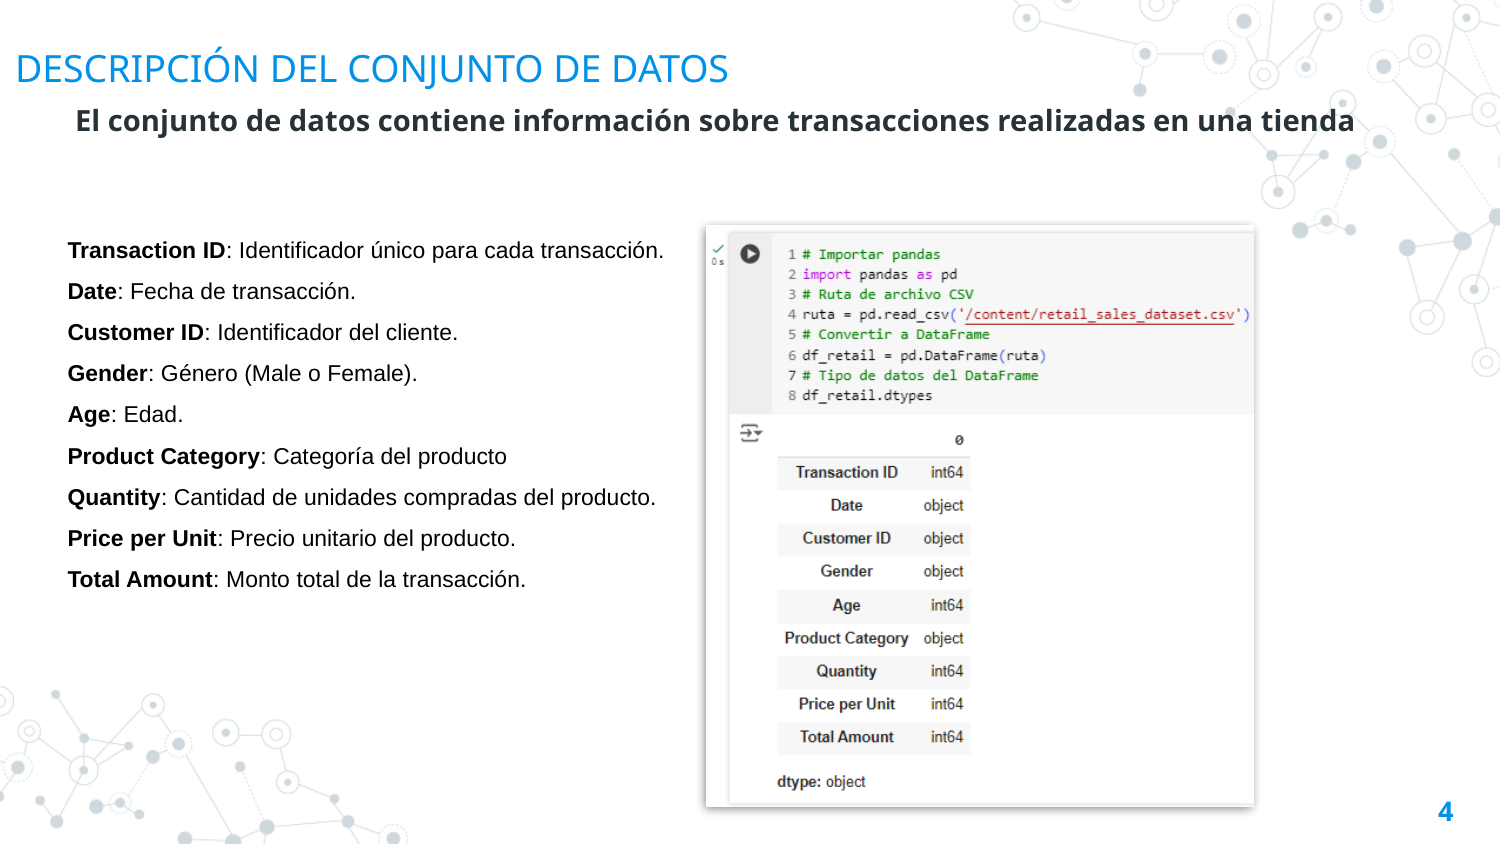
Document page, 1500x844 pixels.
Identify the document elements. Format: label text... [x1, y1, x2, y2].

title DESCRIPCIÓN DEL CONJUNTO DE DATOS El conjunto de datos contiene información sobre transacciones realizadas en una tienda [0, 0, 1500, 153]
picture [0, 153, 1500, 844]
slide_number ‹#› [1378, 779, 1469, 844]
list Transaction ID: Identificador único para cada transacción. Date: Fecha de transacción. Customer ID: Identificador del cliente. Gender: Género (Male o Female). Age: Edad. Product Category: Categoría del producto Quantity: Cantidad de unidades compradas del producto. Price per Unit: Precio unitario del producto. Total Amount: Monto total de la transacción. [52, 206, 693, 684]
